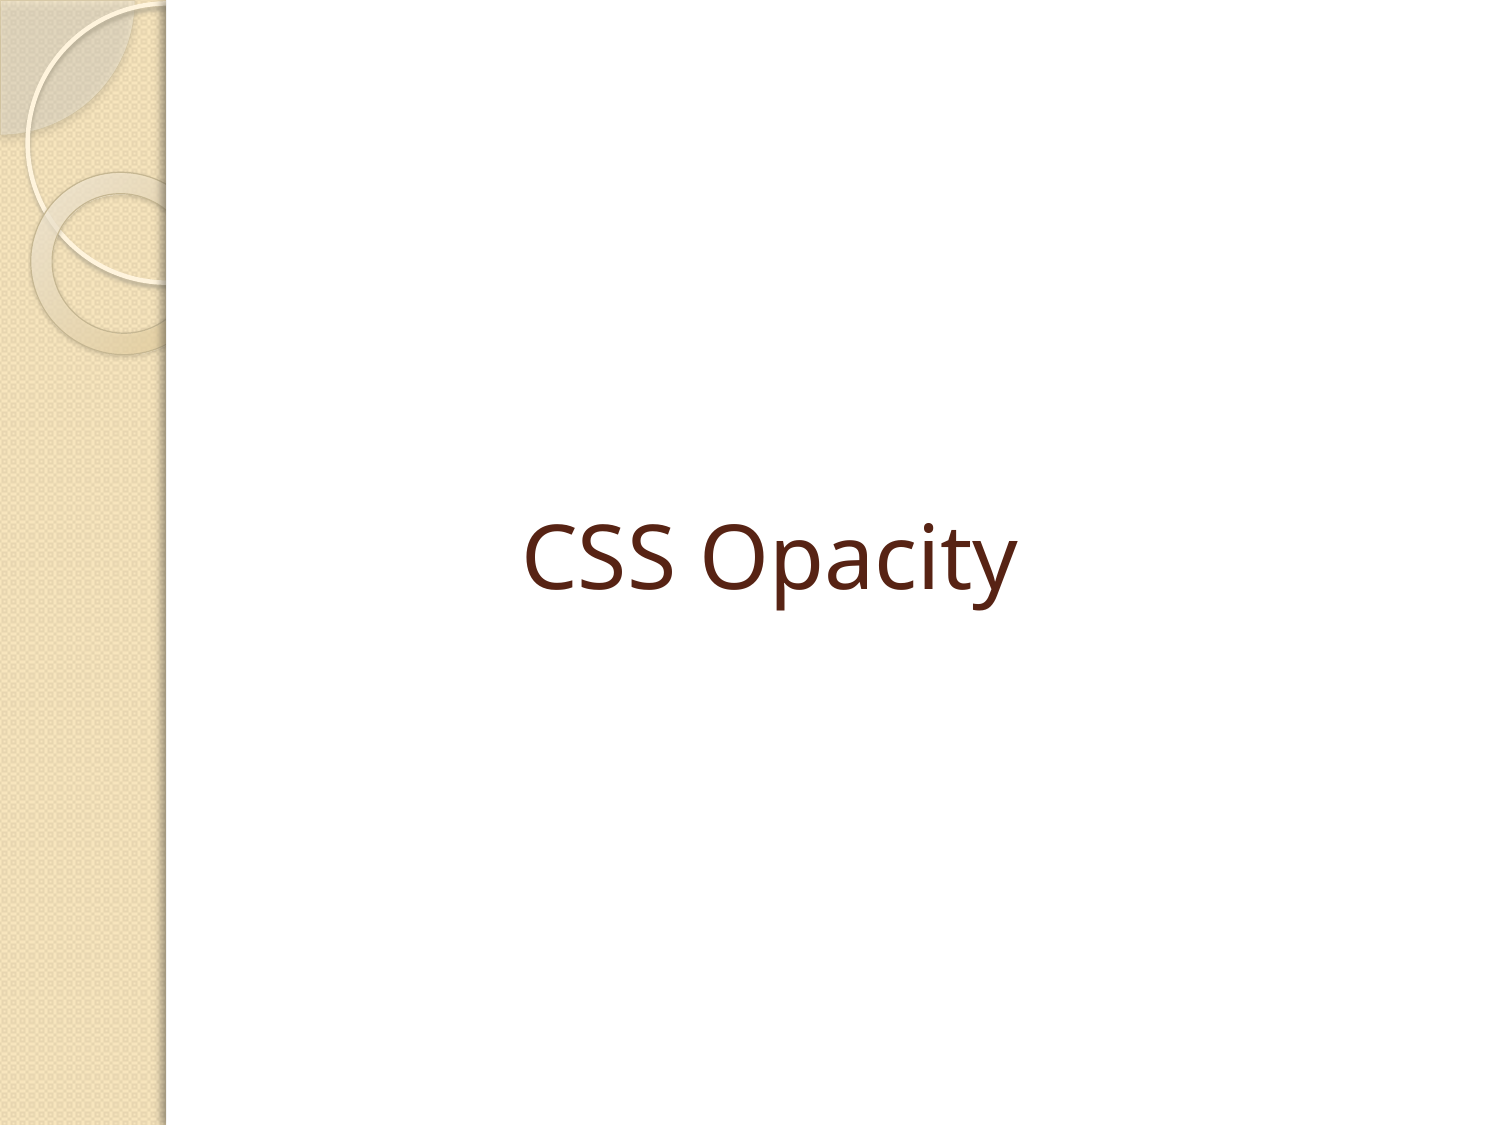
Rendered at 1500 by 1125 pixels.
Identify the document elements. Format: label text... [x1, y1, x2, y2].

title CSS Opacity [75, 45, 1466, 1063]
